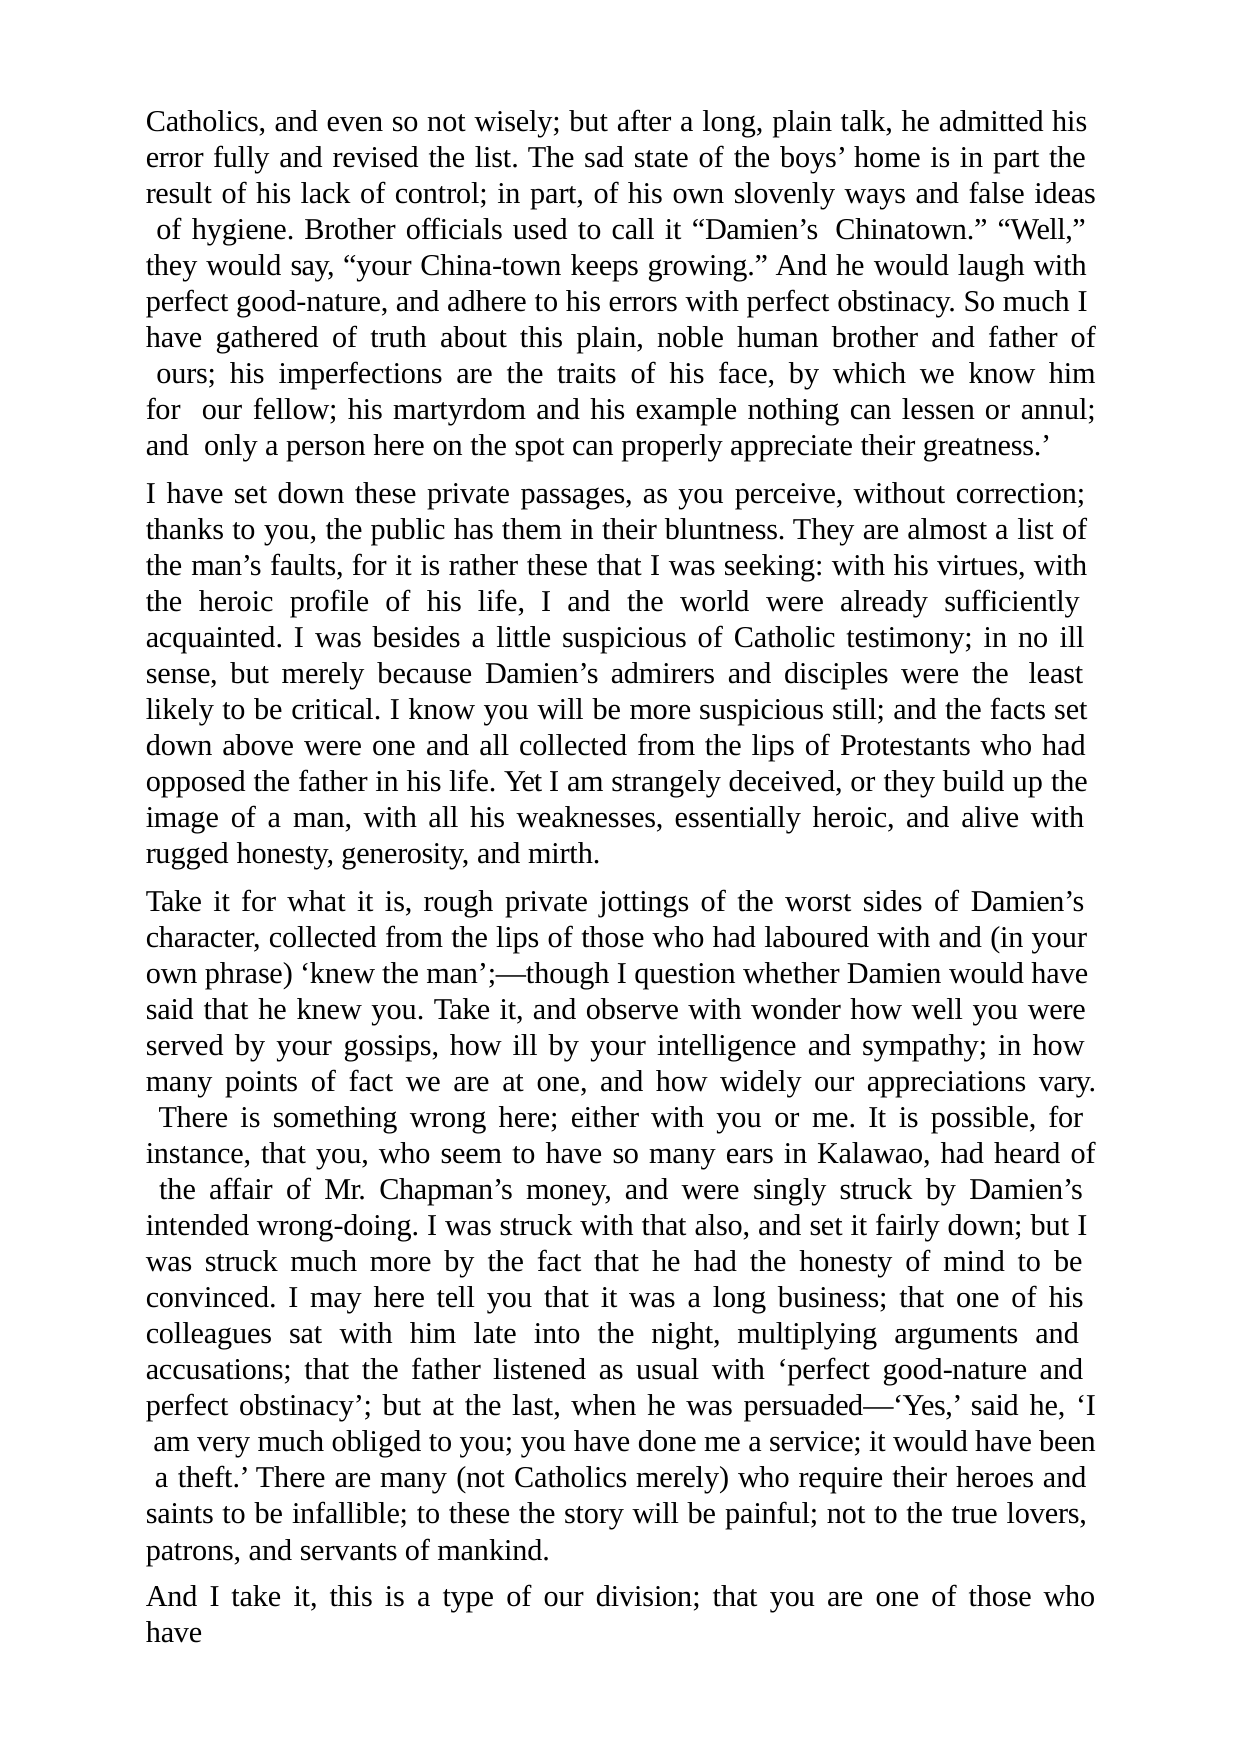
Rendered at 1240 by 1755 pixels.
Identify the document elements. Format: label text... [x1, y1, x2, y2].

text_box Catholics, and even so not wisely; but after a long, plain talk, he admitted his error fully and revised the list. The sad state of the boys’ home is in part the result of his lack of control; in part, of his own slovenly ways and false ideas of hygiene. Brother officials used to call it “Damien’s Chinatown.” “Well,” they would say, “your China-town keeps growing.” And he would laugh with perfect good-nature, and adhere to his errors with perfect obstinacy. So much I have gathered of truth about this plain, noble human brother and father of ours; his imperfections are the traits of his face, by which we know him for our fellow; his martyrdom and his example nothing can lessen or annul; and only a person here on the spot can properly appreciate their greatness.’ I have set down these private passages, as you perceive, without correction; thanks to you, the public has them in their bluntness. They are almost a list of the man’s faults, for it is rather these that I was seeking: with his virtues, with the heroic profile of his life, I and the world were already sufficiently acquainted. I was besides a little suspicious of Catholic testimony; in no ill sense, but merely because Damien’s admirers and disciples were the least likely to be critical. I know you will be more suspicious still; and the facts set down above were one and all collected from the lips of Protestants who had opposed the father in his life. Yet I am strangely deceived, or they build up the image of a man, with all his weaknesses, essentially heroic, and alive with rugged honesty, generosity, and mirth. Take it for what it is, rough private jottings of the worst sides of Damien’s character, collected from the lips of those who had laboured with and (in your own phrase) ‘knew the man’;—though I question whether Damien would have said that he knew you. Take it, and observe with wonder how well you were served by your gossips, how ill by your intelligence and sympathy; in how many points of fact we are at one, and how widely our appreciations vary. There is something wrong here; either with you or me. It is possible, for instance, that you, who seem to have so many ears in Kalawao, had heard of the affair of Mr. Chapman’s money, and were singly struck by Damien’s intended wrong-doing. I was struck with that also, and set it fairly down; but I was struck much more by the fact that he had the honesty of mind to be convinced. I may here tell you that it was a long business; that one of his colleagues sat with him late into the night, multiplying arguments and accusations; that the father listened as usual with ‘perfect good-nature and perfect obstinacy’; but at the last, when he was persuaded—‘Yes,’ said he, ‘I am very much obliged to you; you have done me a service; it would have been a theft.’ There are many (not Catholics merely) who require their heroes and saints to be infallible; to these the story will be painful; not to the true lovers, patrons, and servants of mankind. And I take it, this is a type of our division; that you are one of those who have [143, 98, 1097, 1649]
